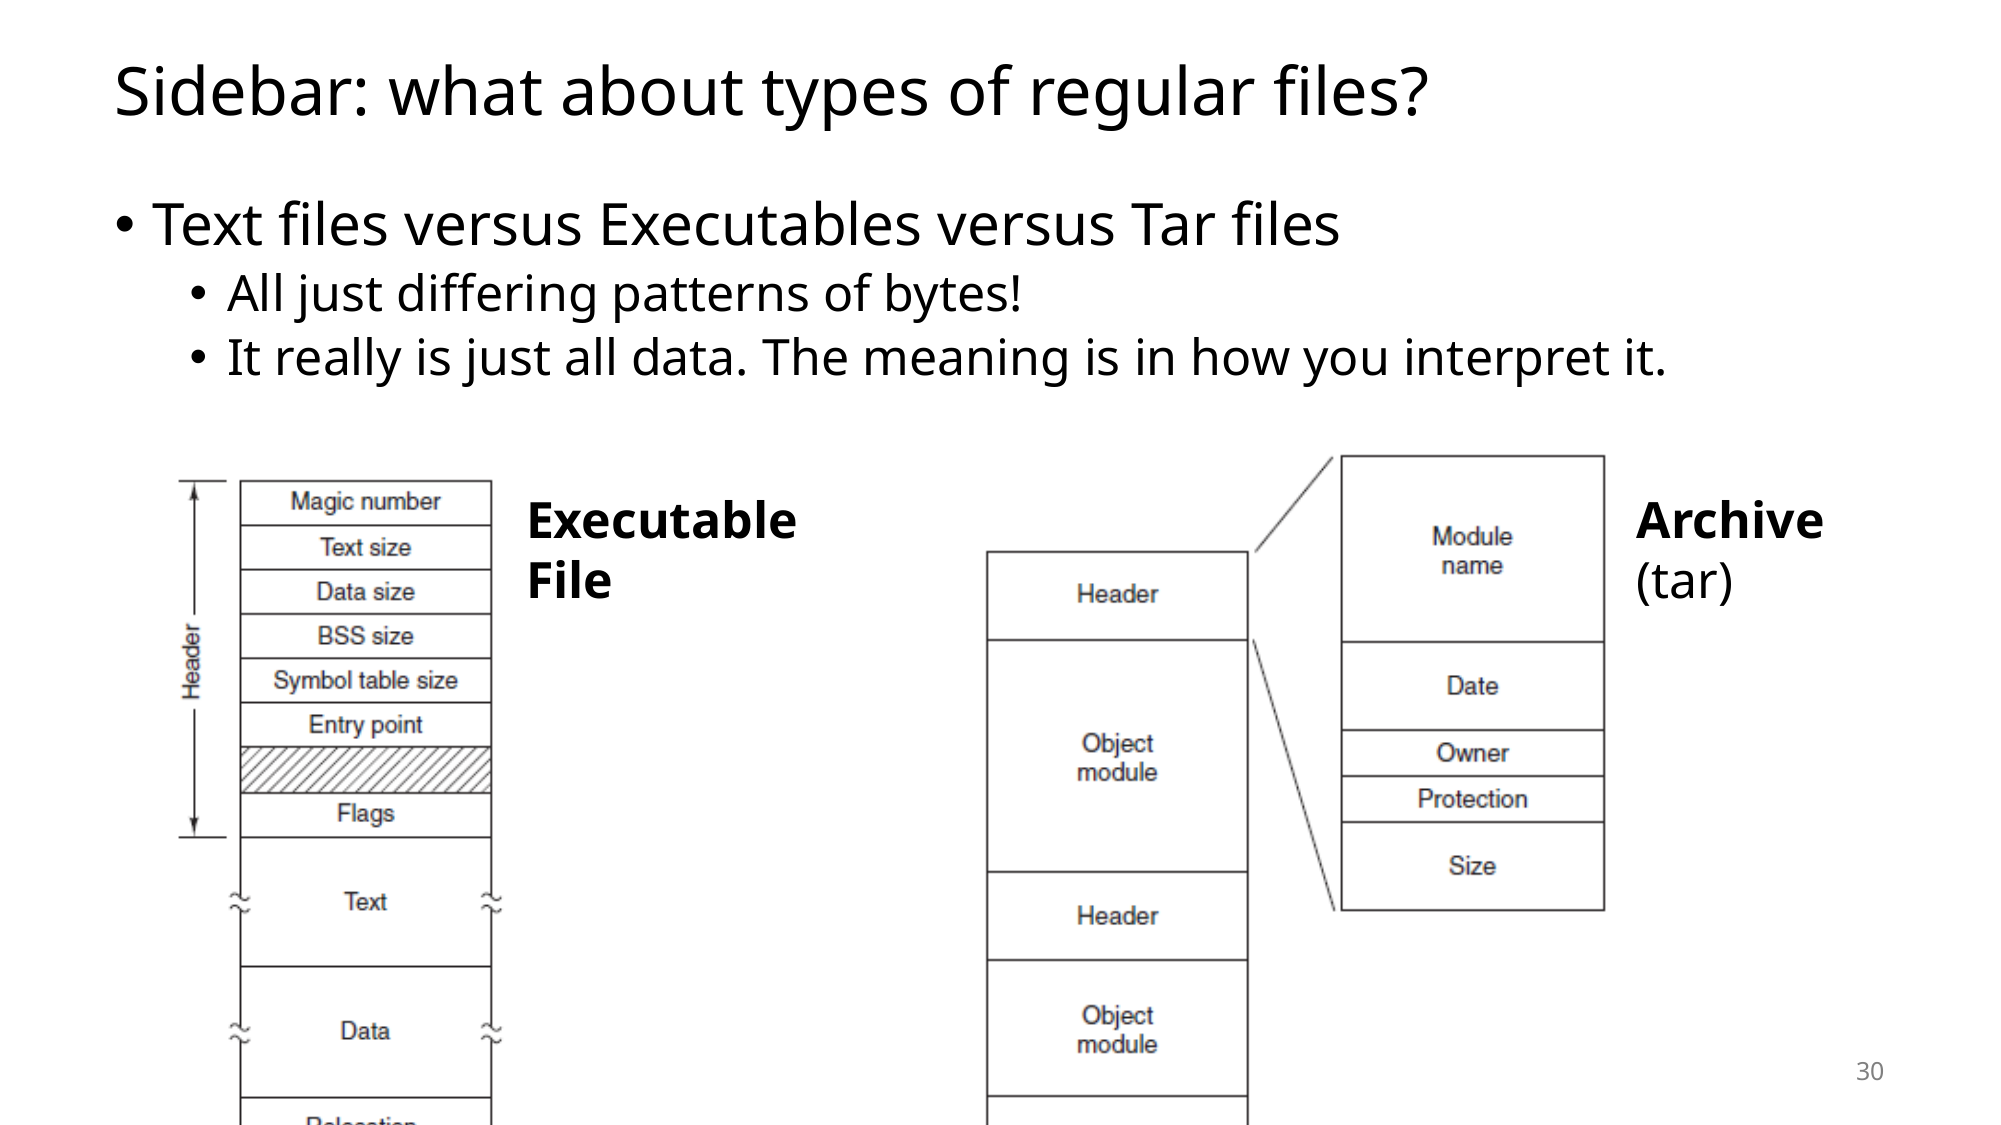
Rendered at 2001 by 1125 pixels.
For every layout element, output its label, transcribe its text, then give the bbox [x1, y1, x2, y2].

picture [157, 459, 526, 1125]
picture [960, 446, 1619, 1125]
list Text files versus Executables versus Tar files All just differing patterns of bytes! It really is just all data. The meaning is in how you interpret it. [99, 187, 1900, 1013]
title Sidebar: what about types of regular files? [99, 37, 1900, 150]
text_box Archive (tar) [1621, 481, 1933, 616]
text_box Executable File [526, 481, 822, 616]
slide_number 30 [1749, 1042, 1900, 1103]
